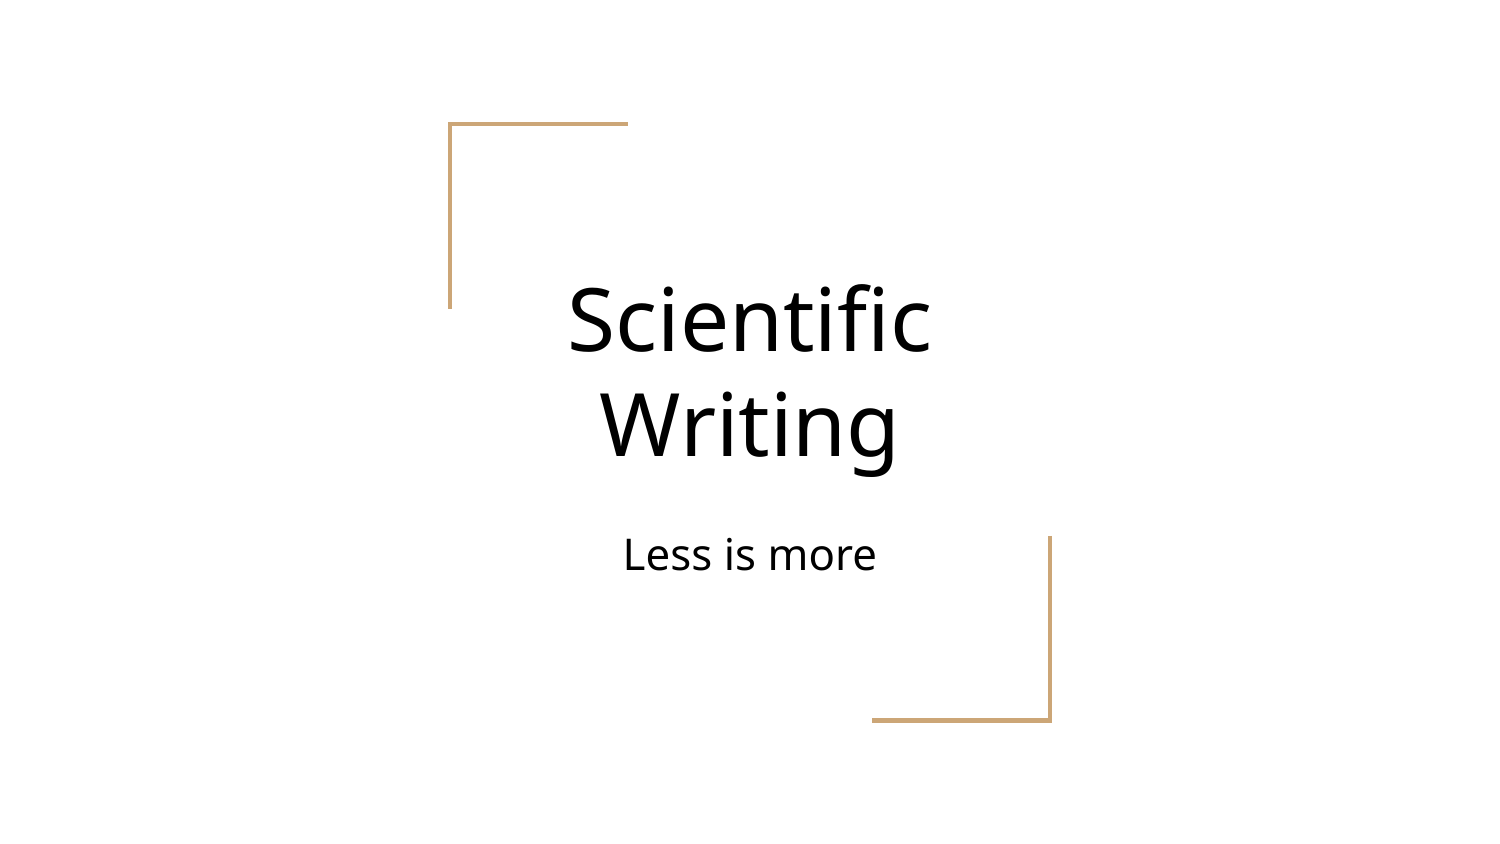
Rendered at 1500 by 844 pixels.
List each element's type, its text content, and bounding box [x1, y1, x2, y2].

subtitle Less is more [499, 511, 1001, 627]
title Scientific Writing [499, 236, 1001, 490]
